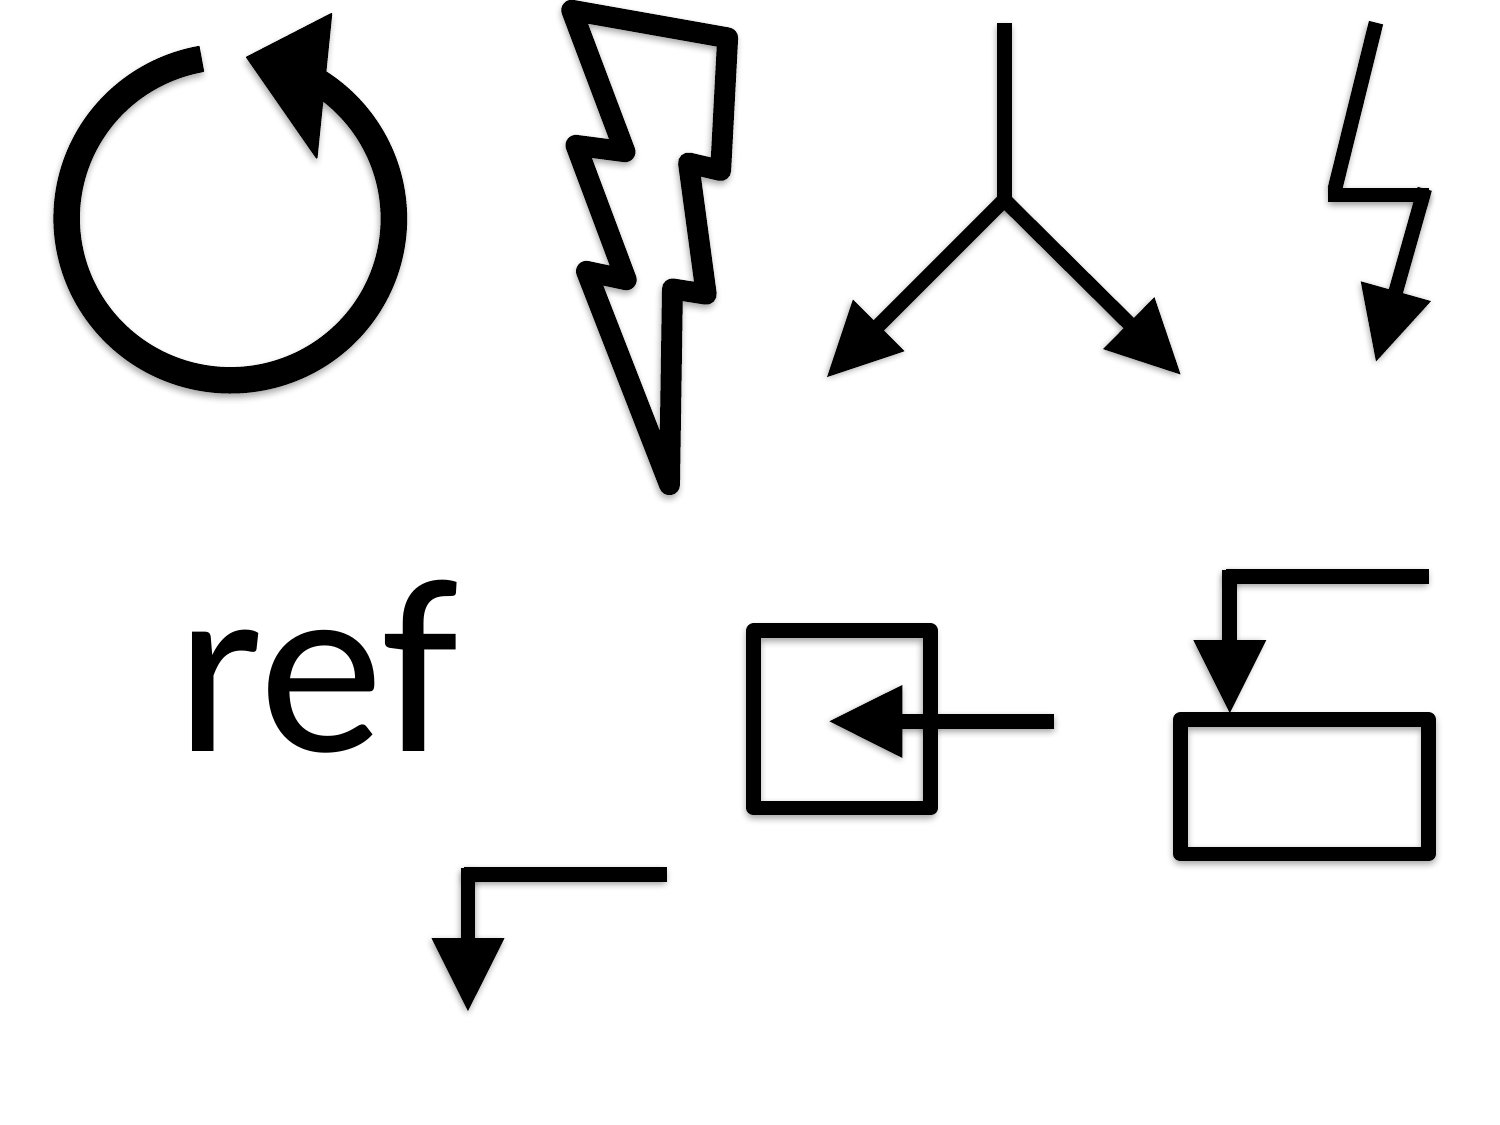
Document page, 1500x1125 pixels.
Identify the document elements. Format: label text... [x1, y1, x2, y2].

text_box [53, 13, 408, 394]
text_box ref [161, 493, 474, 809]
text_box [570, 9, 729, 486]
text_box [753, 630, 1055, 809]
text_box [463, 867, 668, 1012]
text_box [826, 22, 1181, 378]
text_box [1328, 22, 1429, 362]
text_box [1180, 569, 1429, 855]
